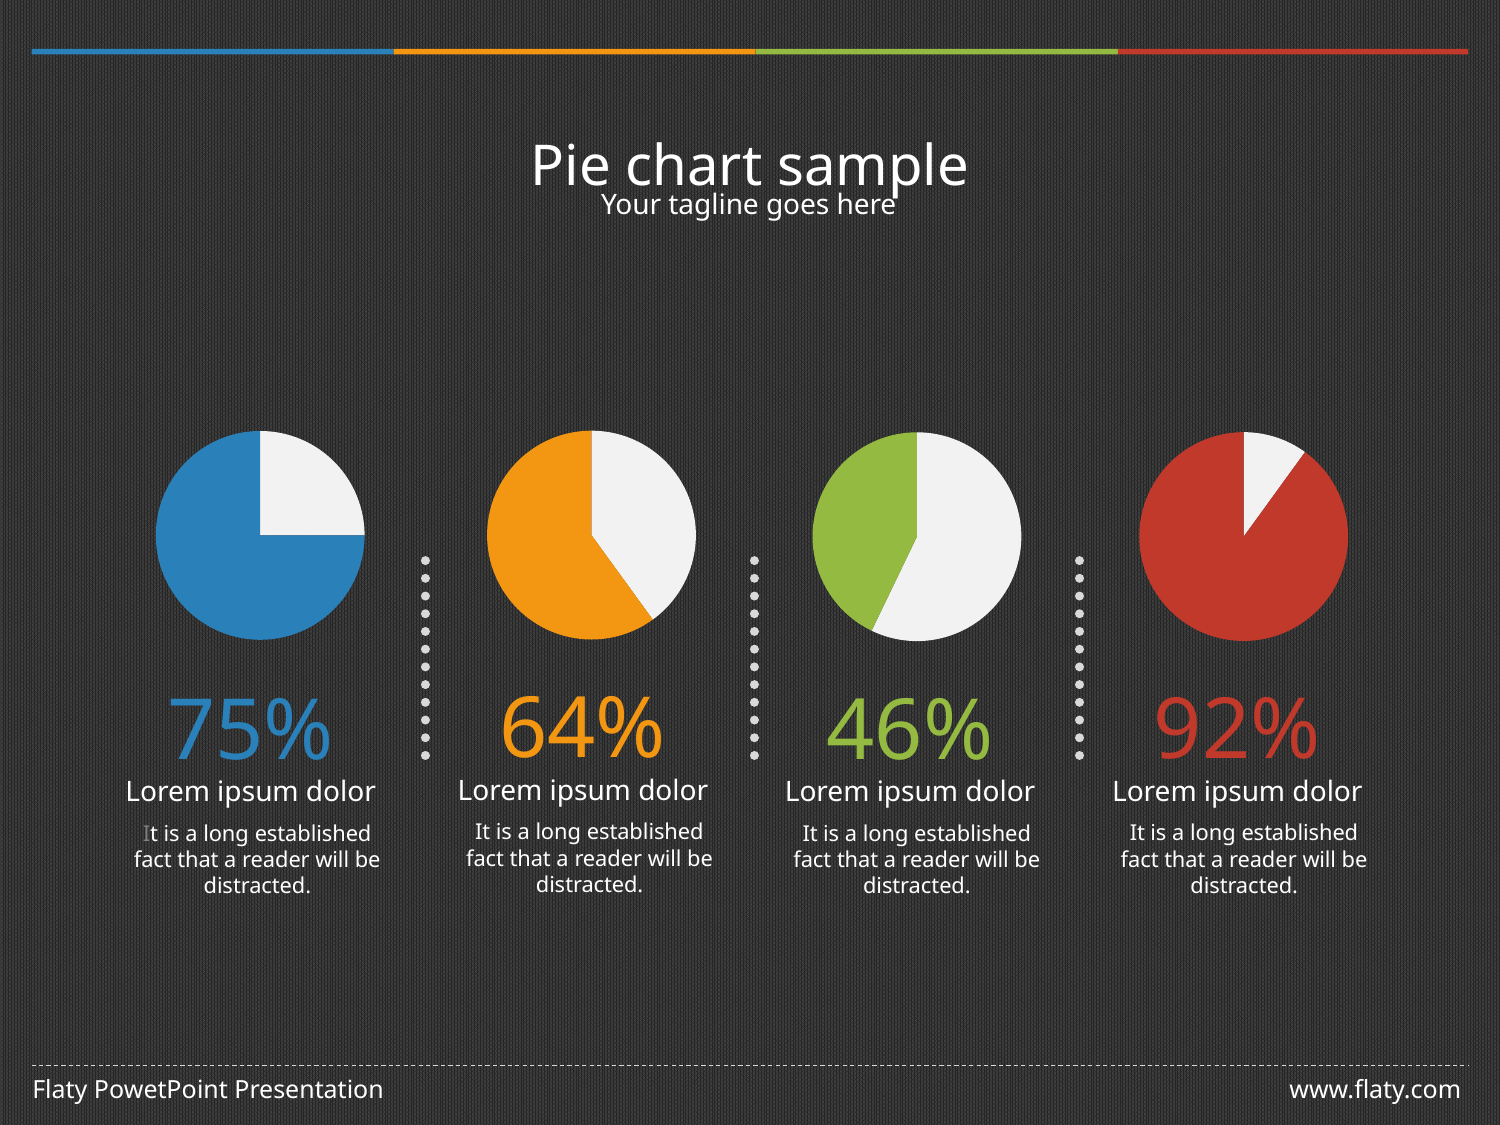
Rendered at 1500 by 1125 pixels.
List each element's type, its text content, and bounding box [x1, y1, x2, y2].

chart [779, 427, 1055, 646]
text_box Your tagline goes here [0, 178, 1500, 228]
chart [122, 426, 398, 645]
text_box Pie chart sample [0, 121, 1500, 178]
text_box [31, 48, 1469, 55]
chart [1106, 427, 1382, 646]
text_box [439, 665, 740, 906]
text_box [17, 1065, 1477, 1112]
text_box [1094, 666, 1395, 907]
chart [453, 426, 730, 644]
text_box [107, 667, 408, 907]
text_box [767, 667, 1067, 907]
